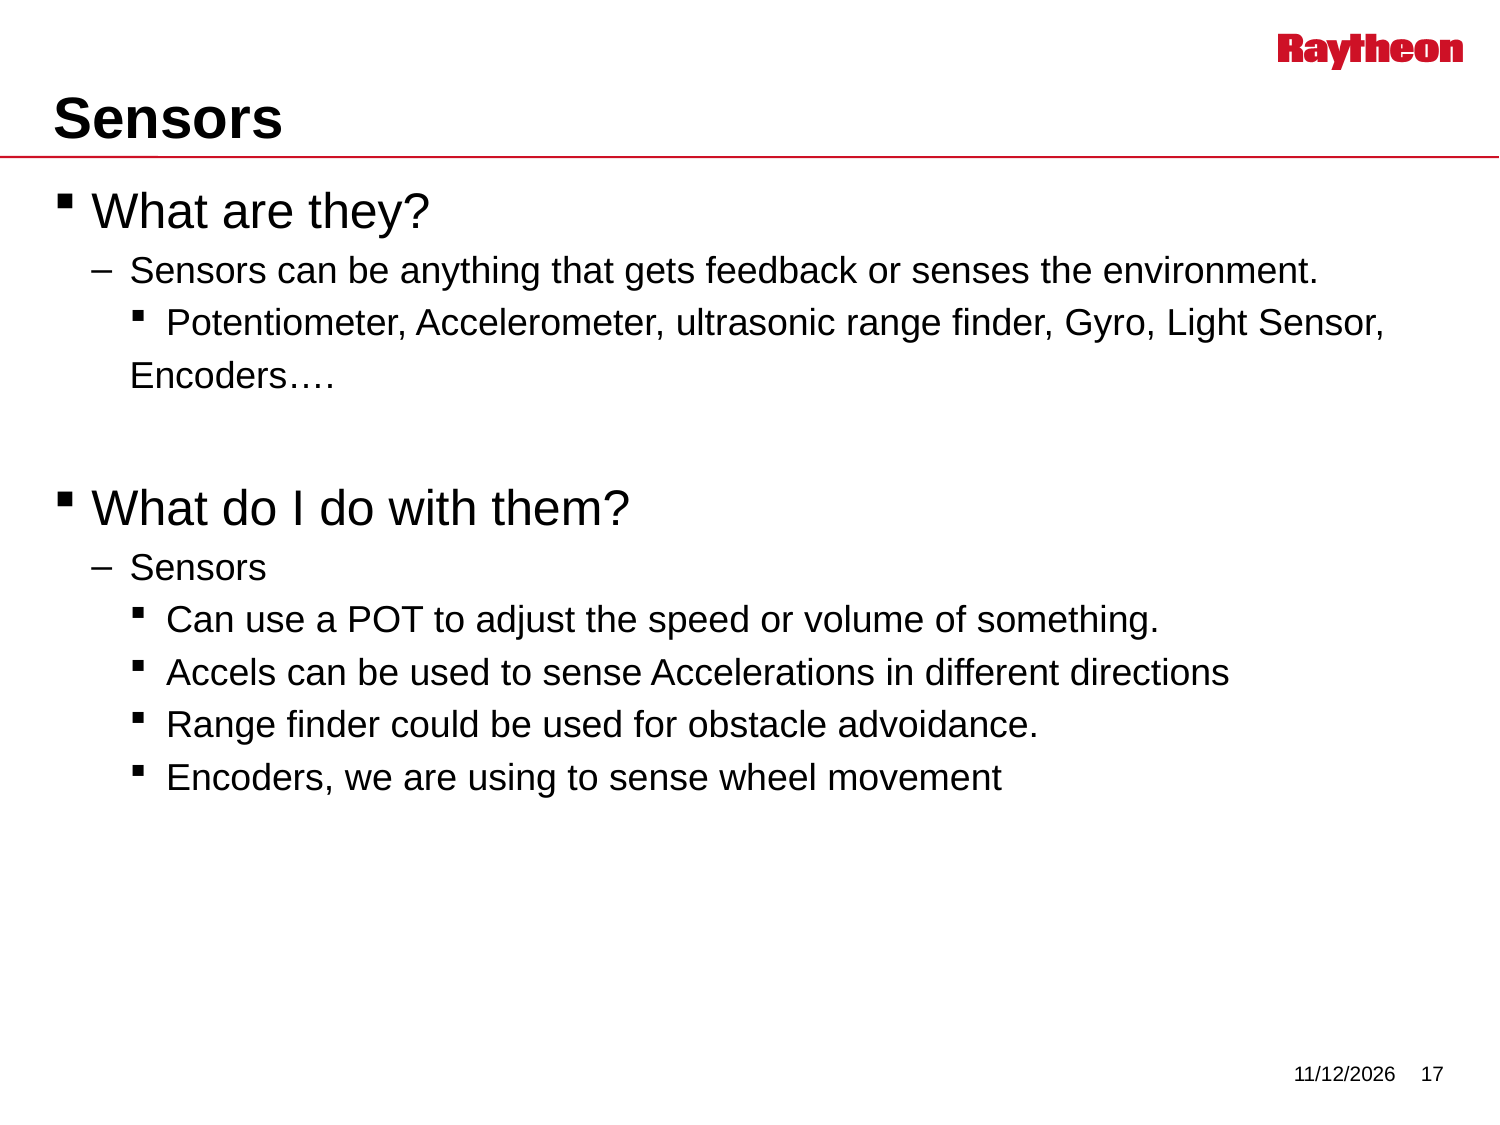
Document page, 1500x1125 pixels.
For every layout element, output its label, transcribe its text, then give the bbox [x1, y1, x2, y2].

title Sensors [38, 45, 1225, 158]
list What are they? Sensors can be anything that gets feedback or senses the environment. Potentiometer, Accelerometer, ultrasonic range finder, Gyro, Light Sensor, Encoders…. What do I do with them? Sensors Can use a POT to adjust the speed or volume of something. Accels can be used to sense Accelerations in different directions Range finder could be used for obstacle advoidance. Encoders, we are using to sense wheel movement [38, 170, 1461, 1062]
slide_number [1045, 1042, 1396, 1103]
slide_number 17 [1420, 1042, 1490, 1103]
picture [1278, 33, 1463, 70]
